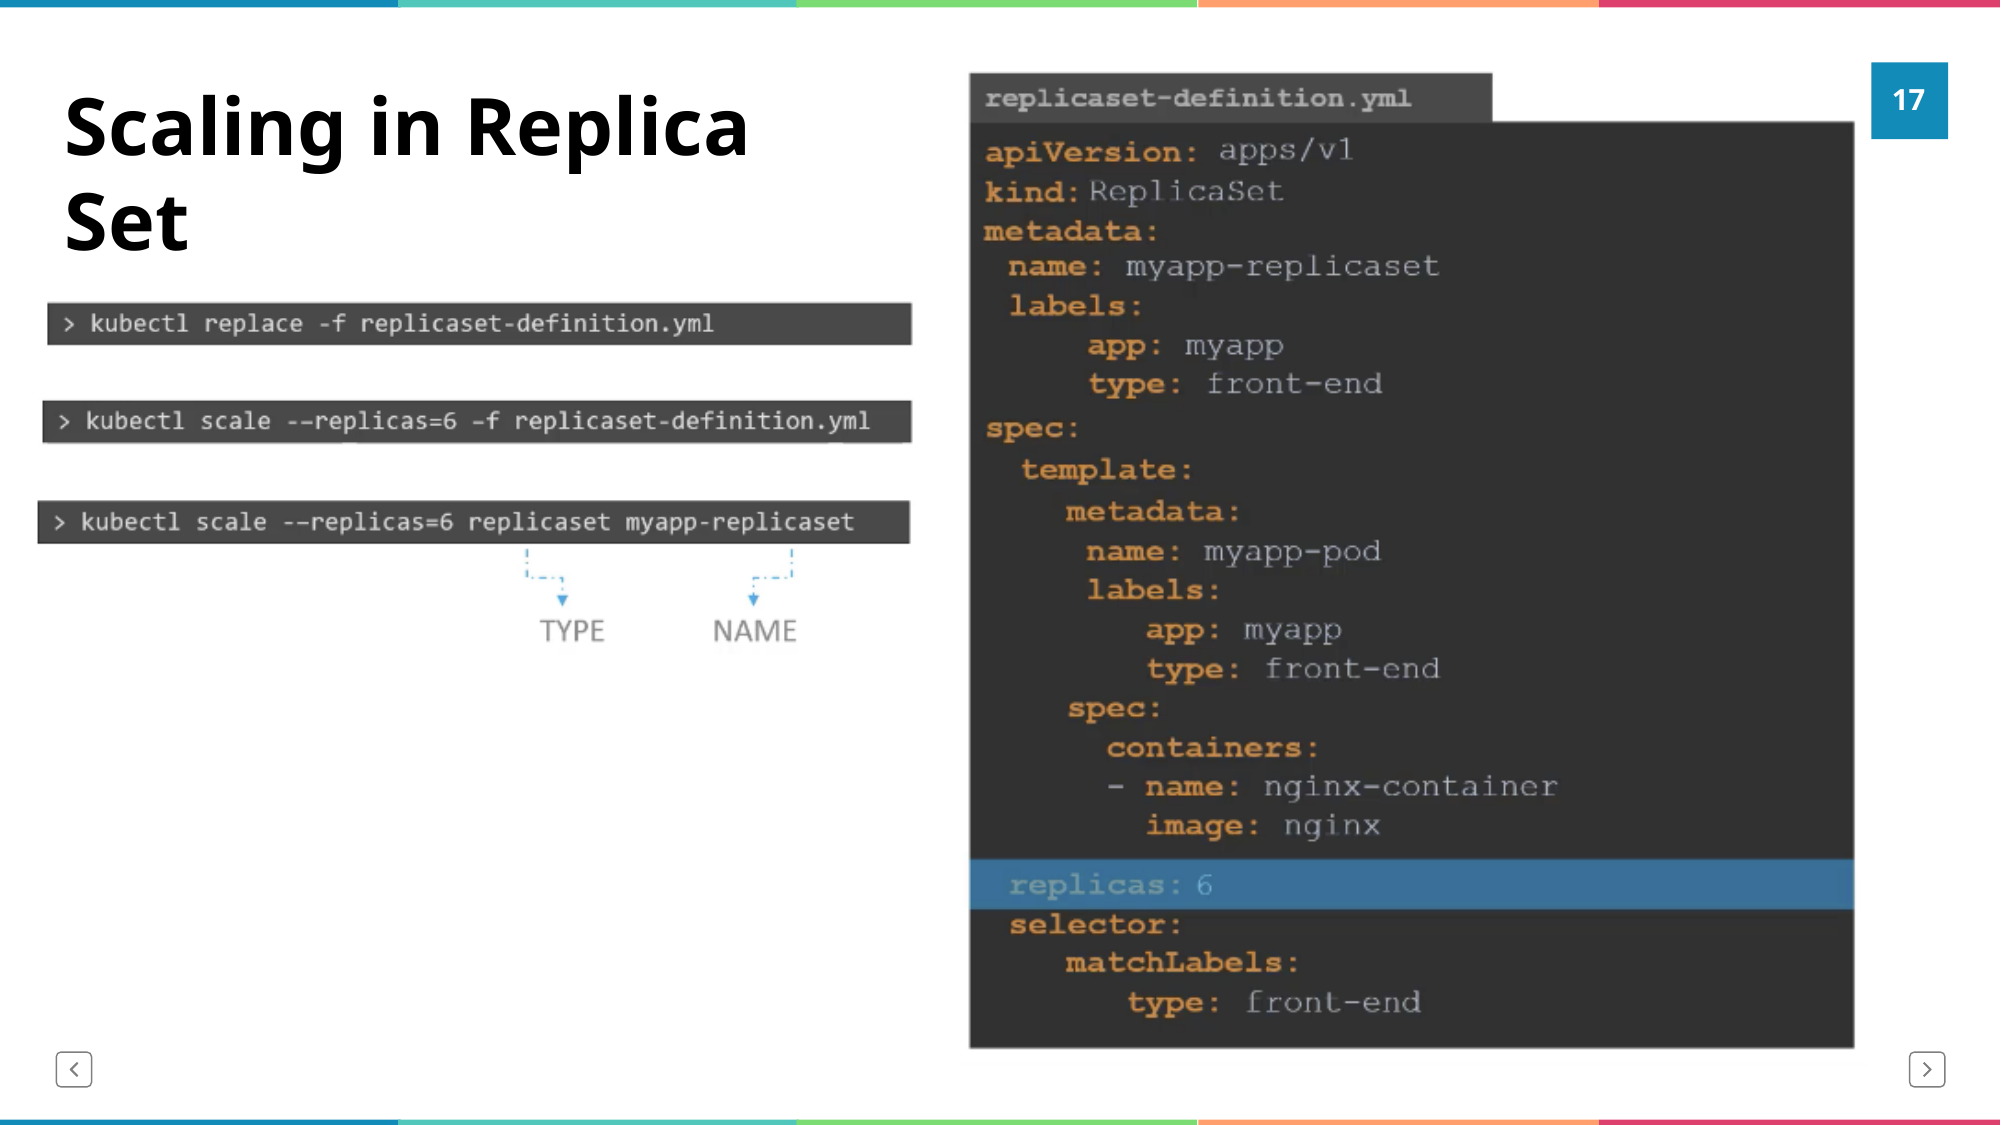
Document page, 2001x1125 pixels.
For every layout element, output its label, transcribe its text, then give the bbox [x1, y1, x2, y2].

slide_number 17 [1872, 70, 1950, 131]
picture [23, 479, 931, 682]
text_box Scaling in Replica Set [50, 68, 878, 219]
picture [959, 59, 1868, 1066]
picture [23, 272, 931, 471]
